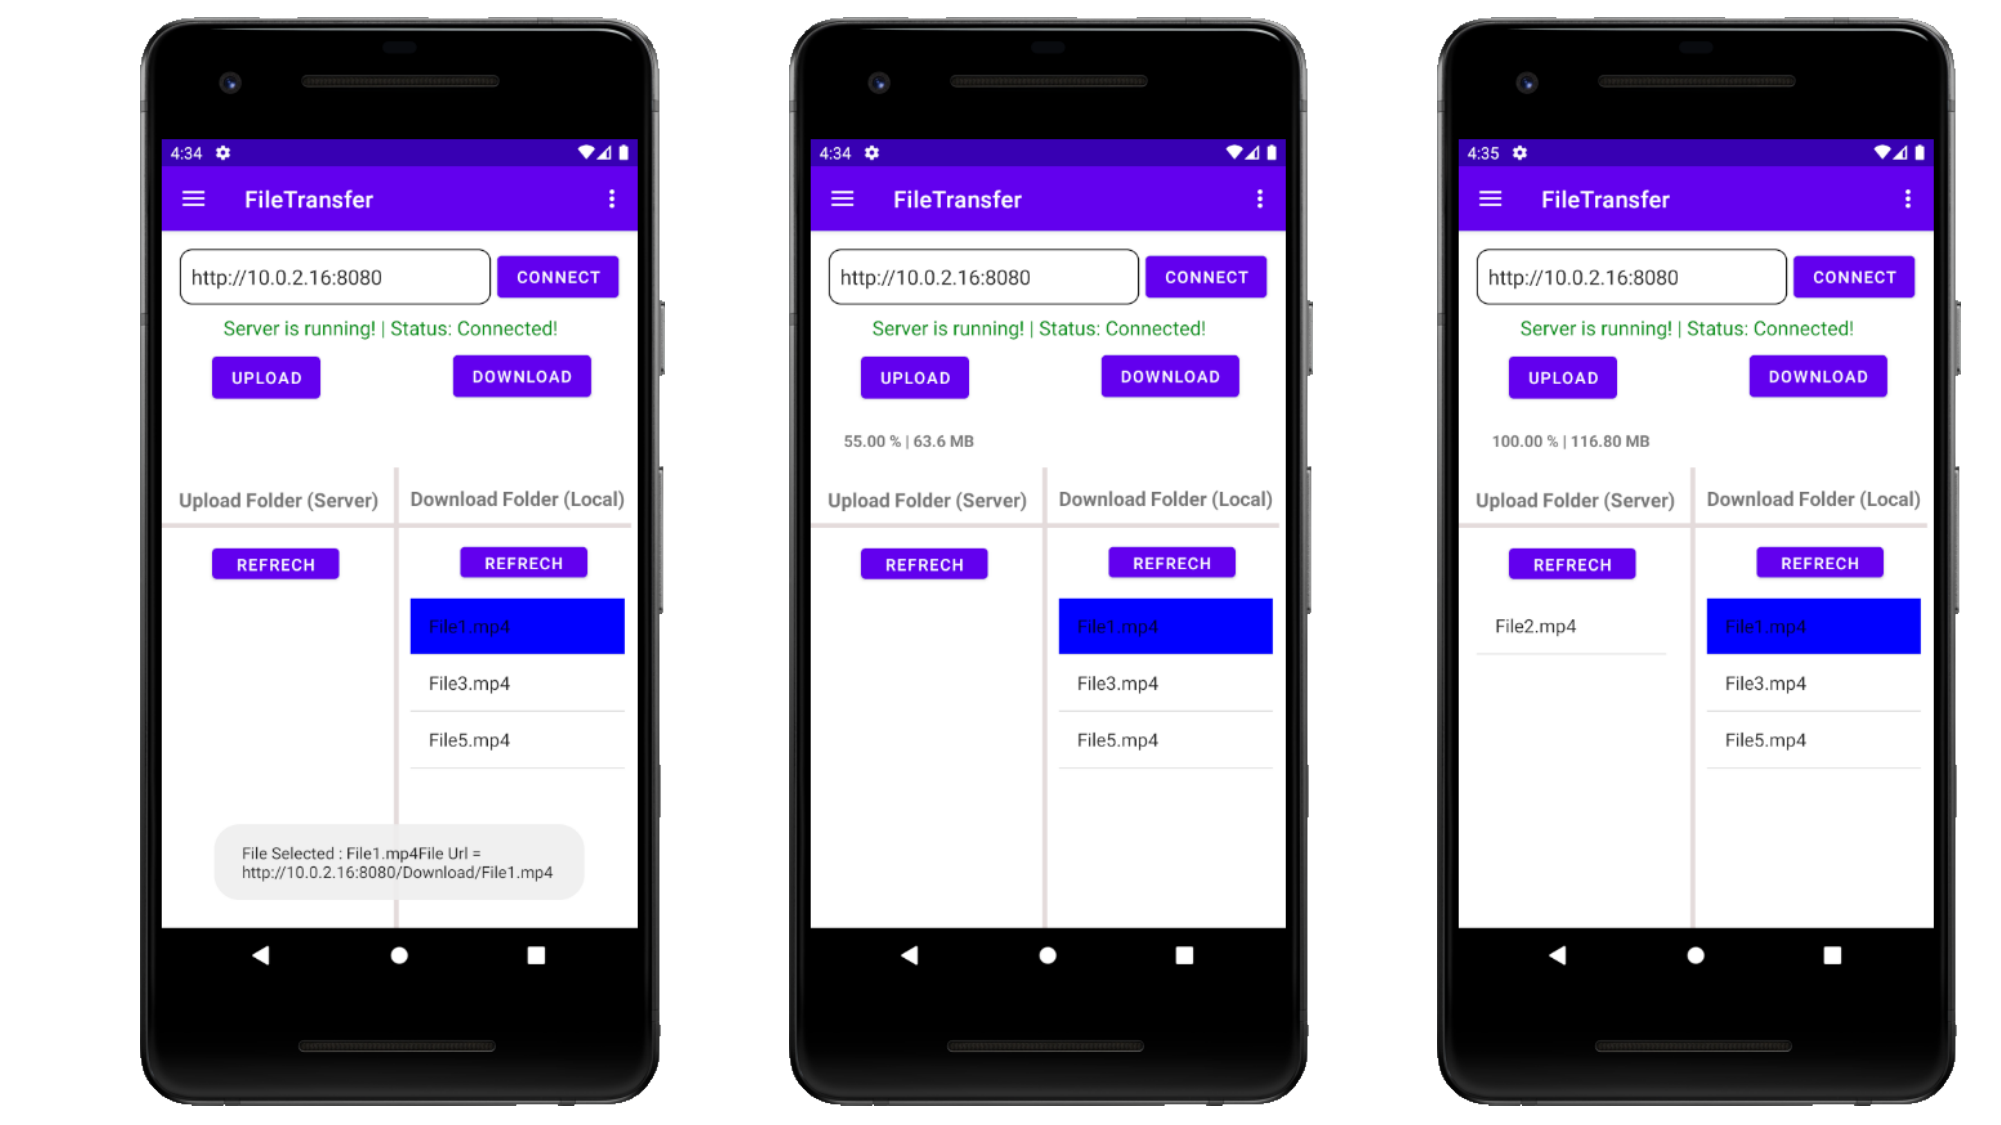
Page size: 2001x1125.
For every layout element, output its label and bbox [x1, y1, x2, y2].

picture [789, 17, 1313, 1106]
picture [1437, 17, 1961, 1106]
picture [140, 17, 665, 1106]
